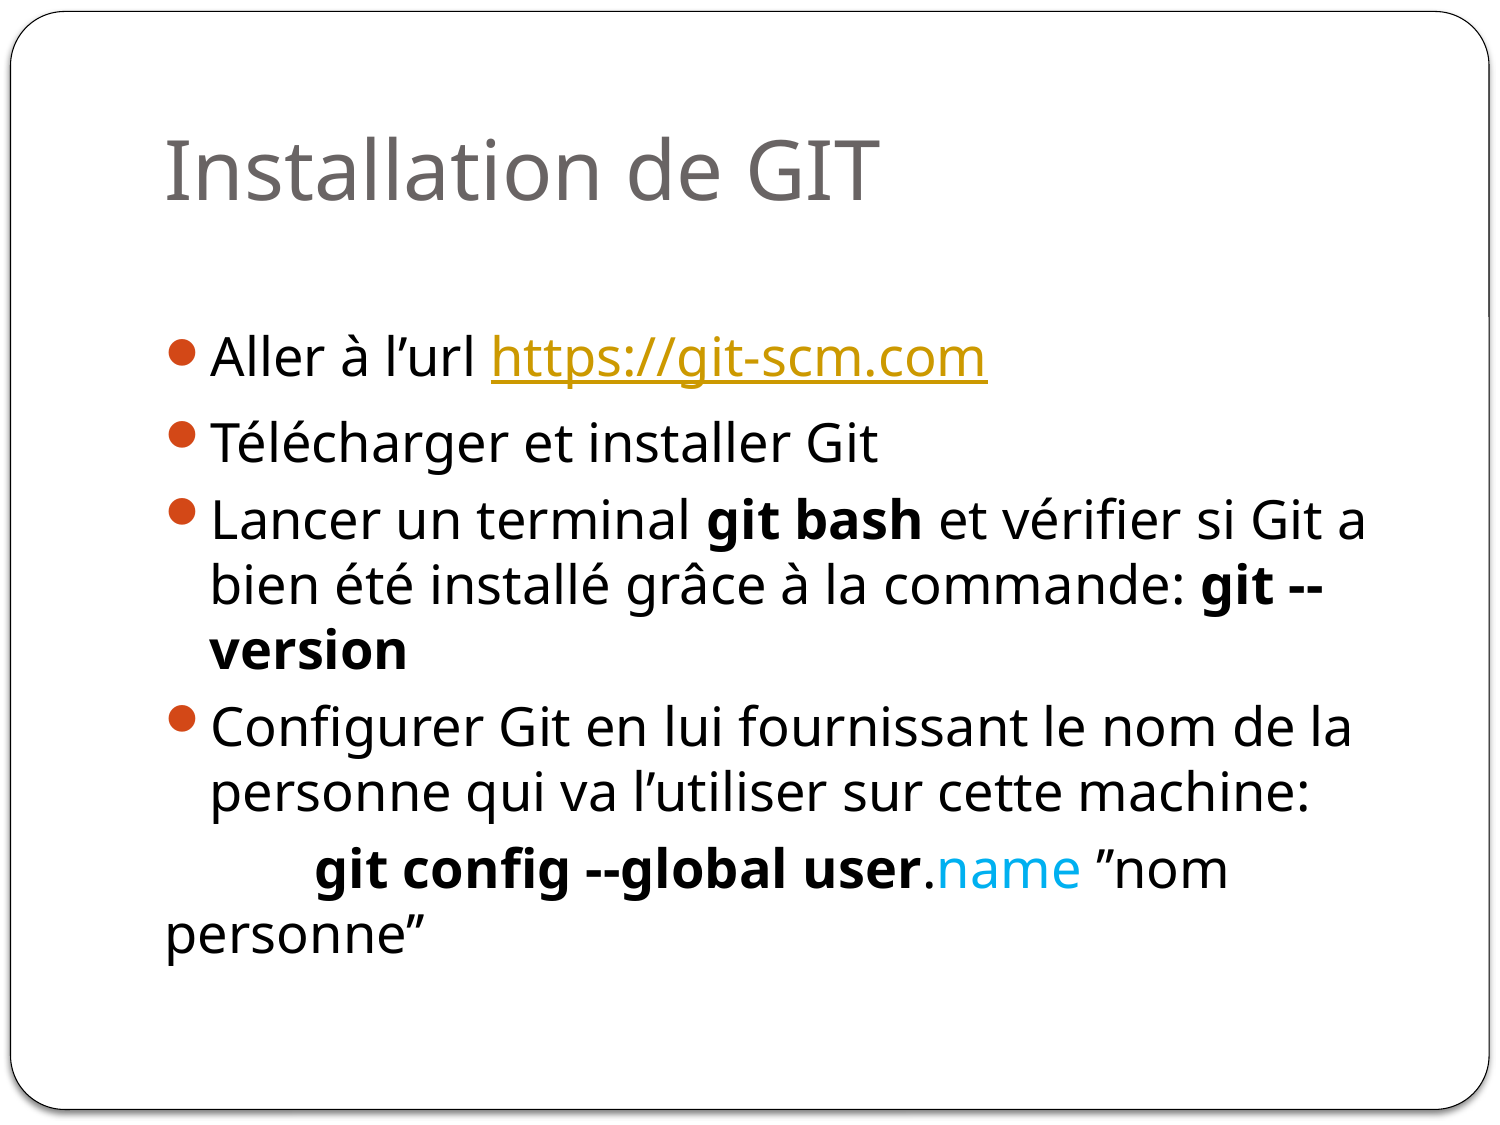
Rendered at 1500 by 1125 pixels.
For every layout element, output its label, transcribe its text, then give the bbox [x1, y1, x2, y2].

list Aller à l’url https://git-scm.com Télécharger et installer Git Lancer un terminal git bash et vérifier si Git a bien été installé grâce à la commande: git --version Configurer Git en lui fournissant le nom de la personne qui va l’utiliser sur cette machine: git config --global user.name ’’nom personne’’ [150, 237, 1425, 988]
title Installation de GIT [150, 45, 1425, 233]
